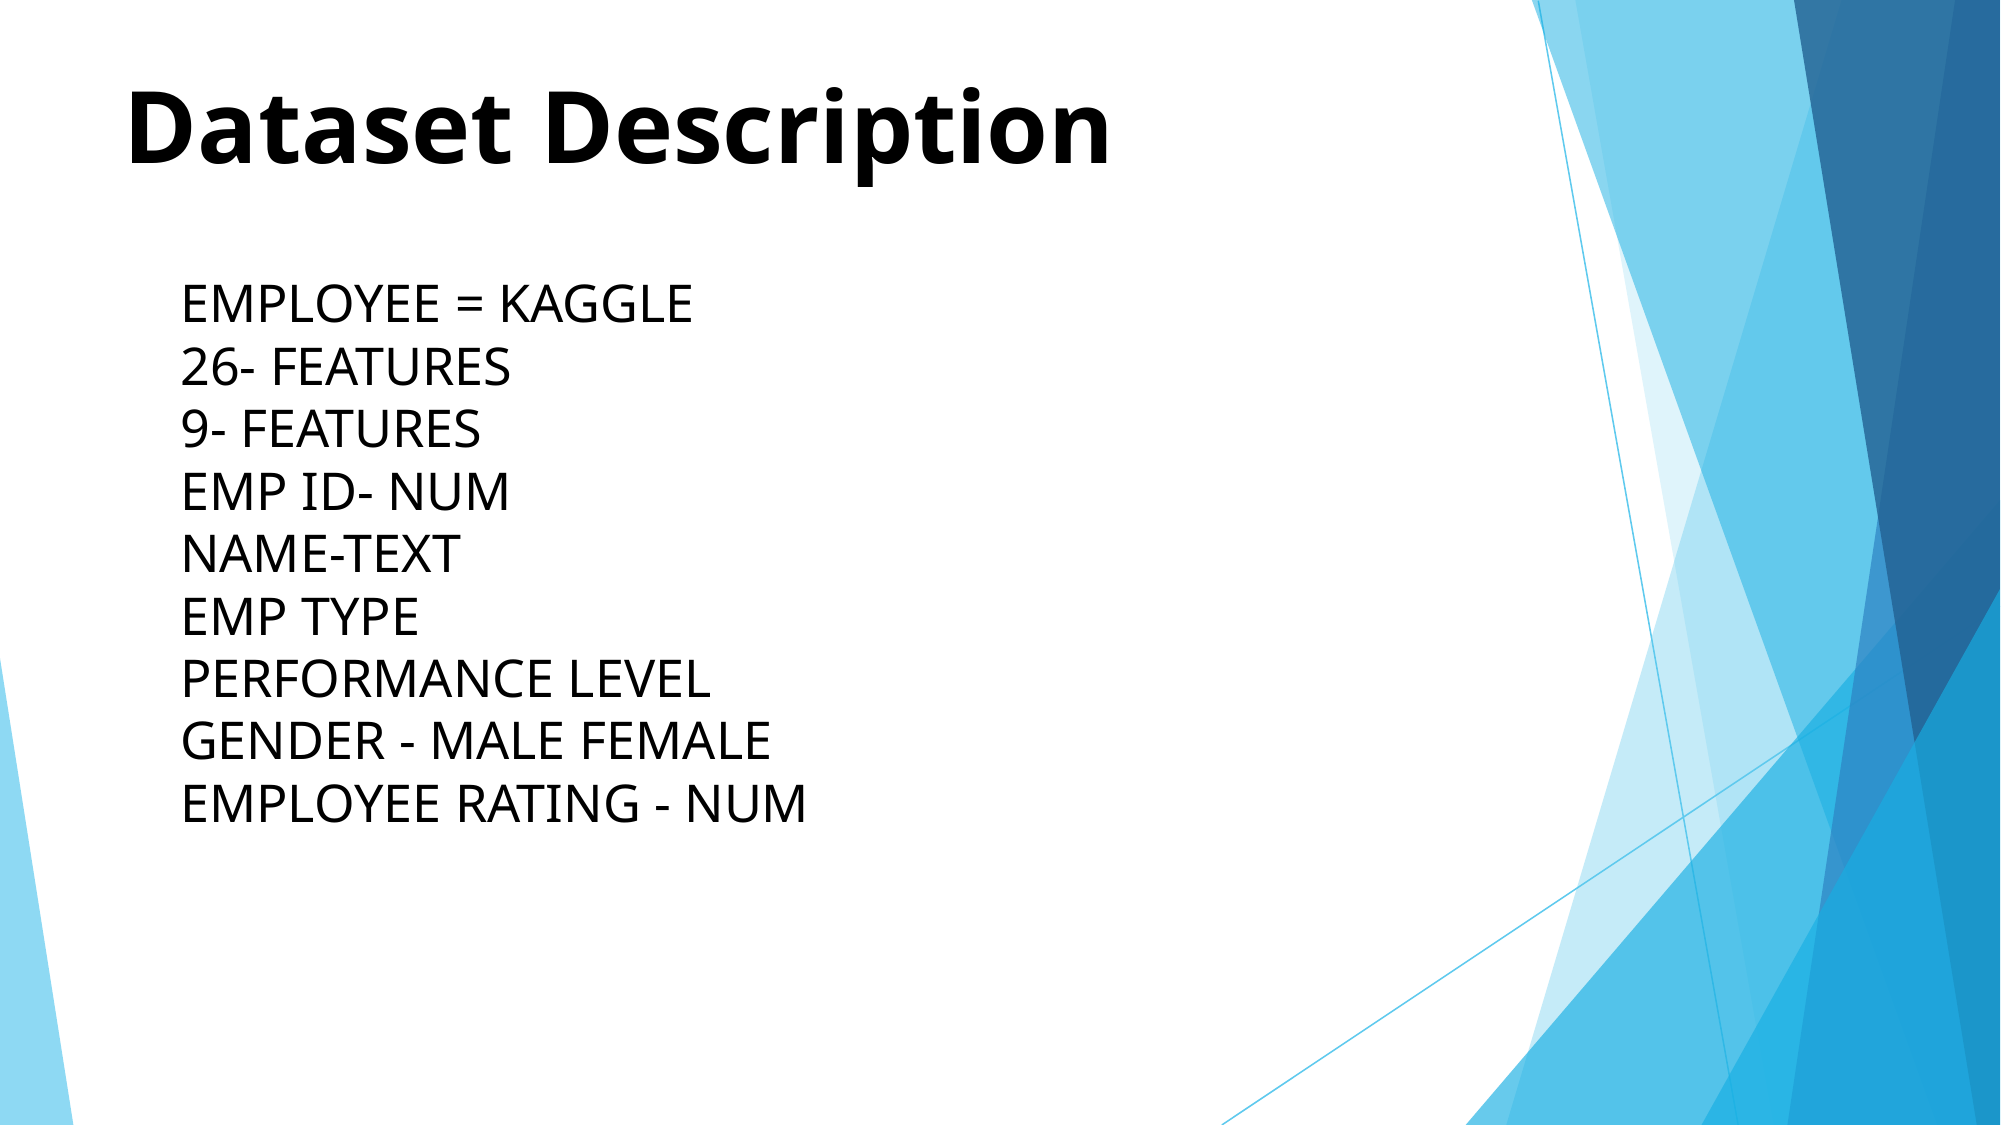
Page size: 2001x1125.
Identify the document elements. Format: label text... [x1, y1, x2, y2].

text_box EMPLOYEE = KAGGLE 26- FEATURES 9- FEATURES EMP ID- NUM NAME-TEXT EMP TYPE PERFORMANCE LEVEL GENDER - MALE FEMALE EMPLOYEE RATING - NUM [165, 255, 1474, 832]
title Dataset Description [123, 63, 1877, 252]
